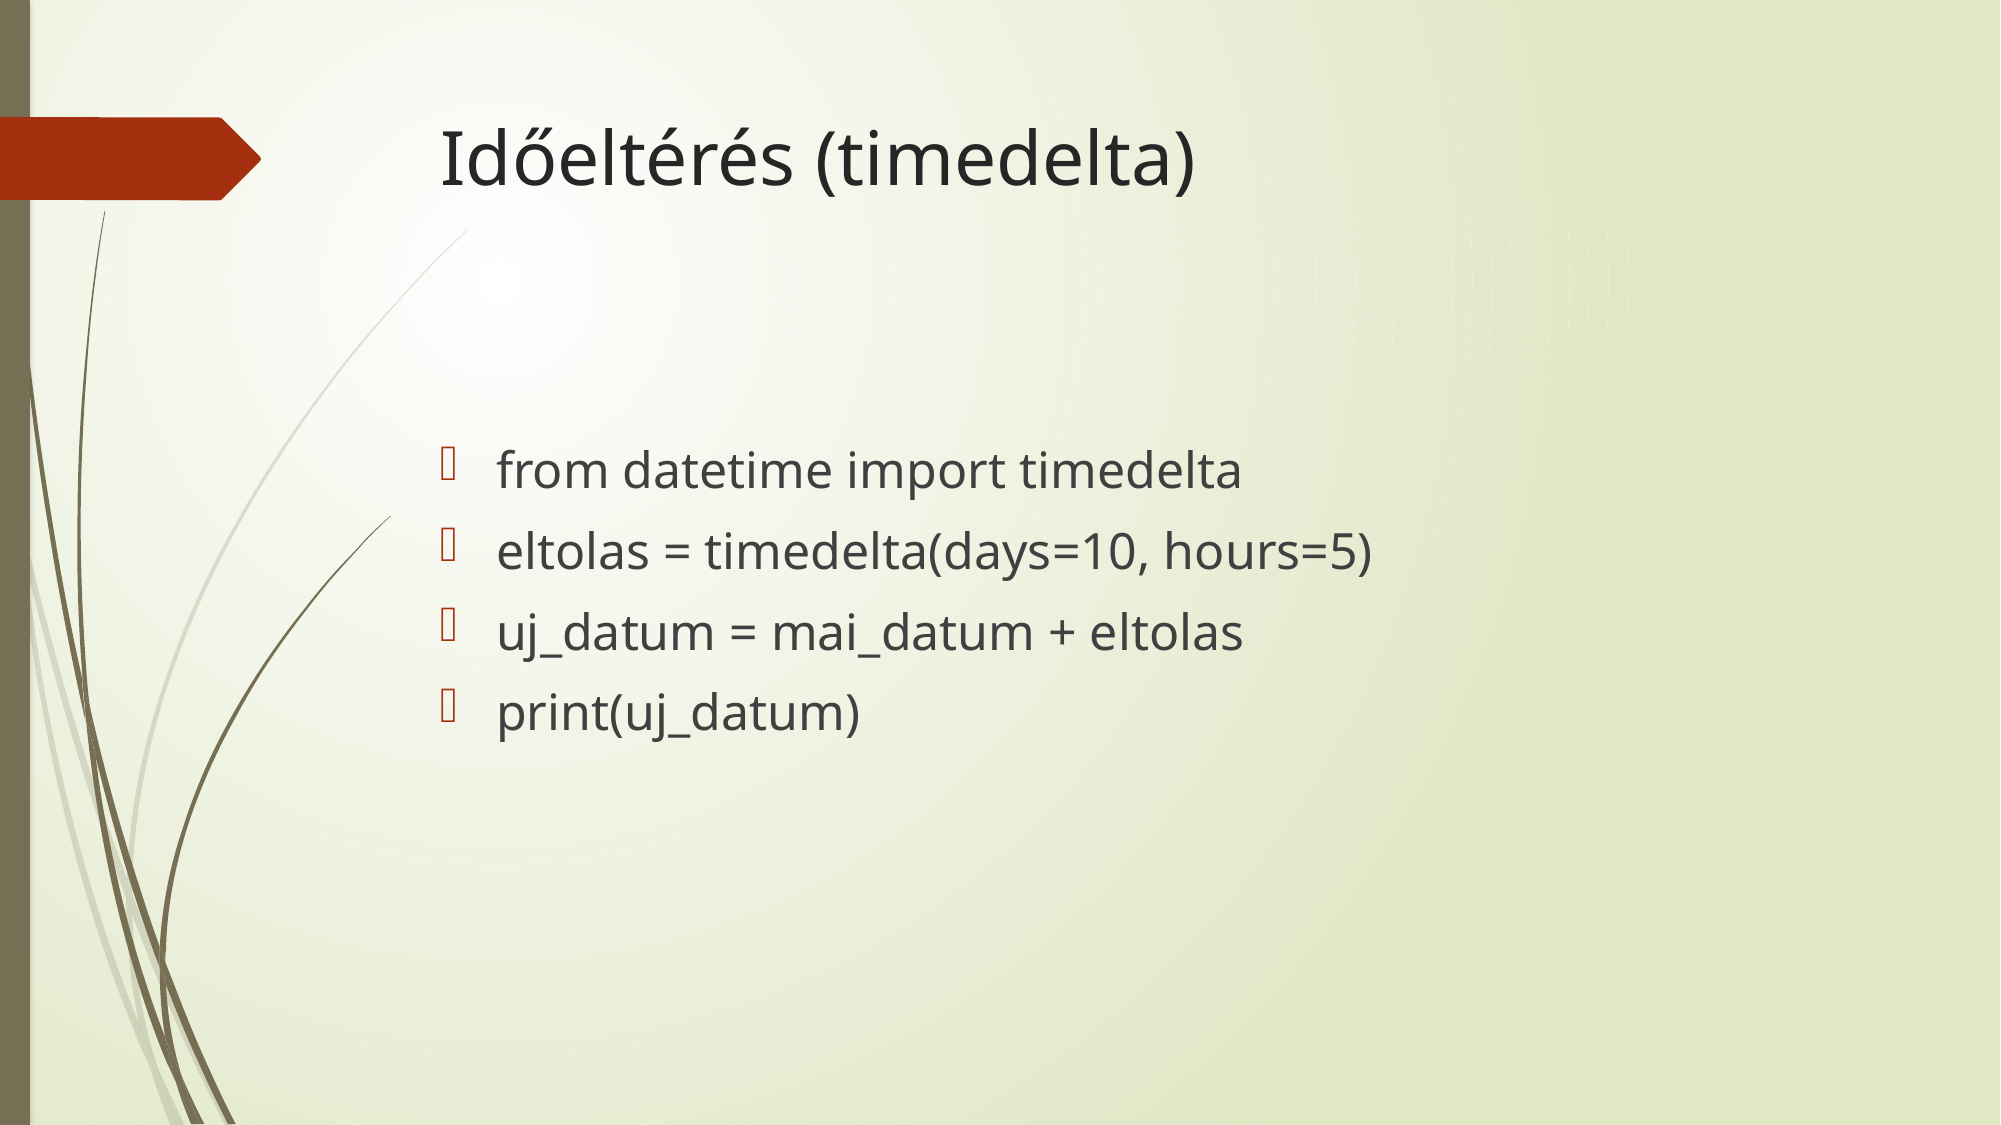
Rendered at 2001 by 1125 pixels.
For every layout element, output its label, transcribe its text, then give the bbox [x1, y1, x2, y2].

list from datetime import timedelta eltolas = timedelta(days=10, hours=5) uj_datum = mai_datum + eltolas print(uj_datum) [424, 350, 1888, 970]
title Időeltérés (timedelta) [425, 102, 1888, 313]
